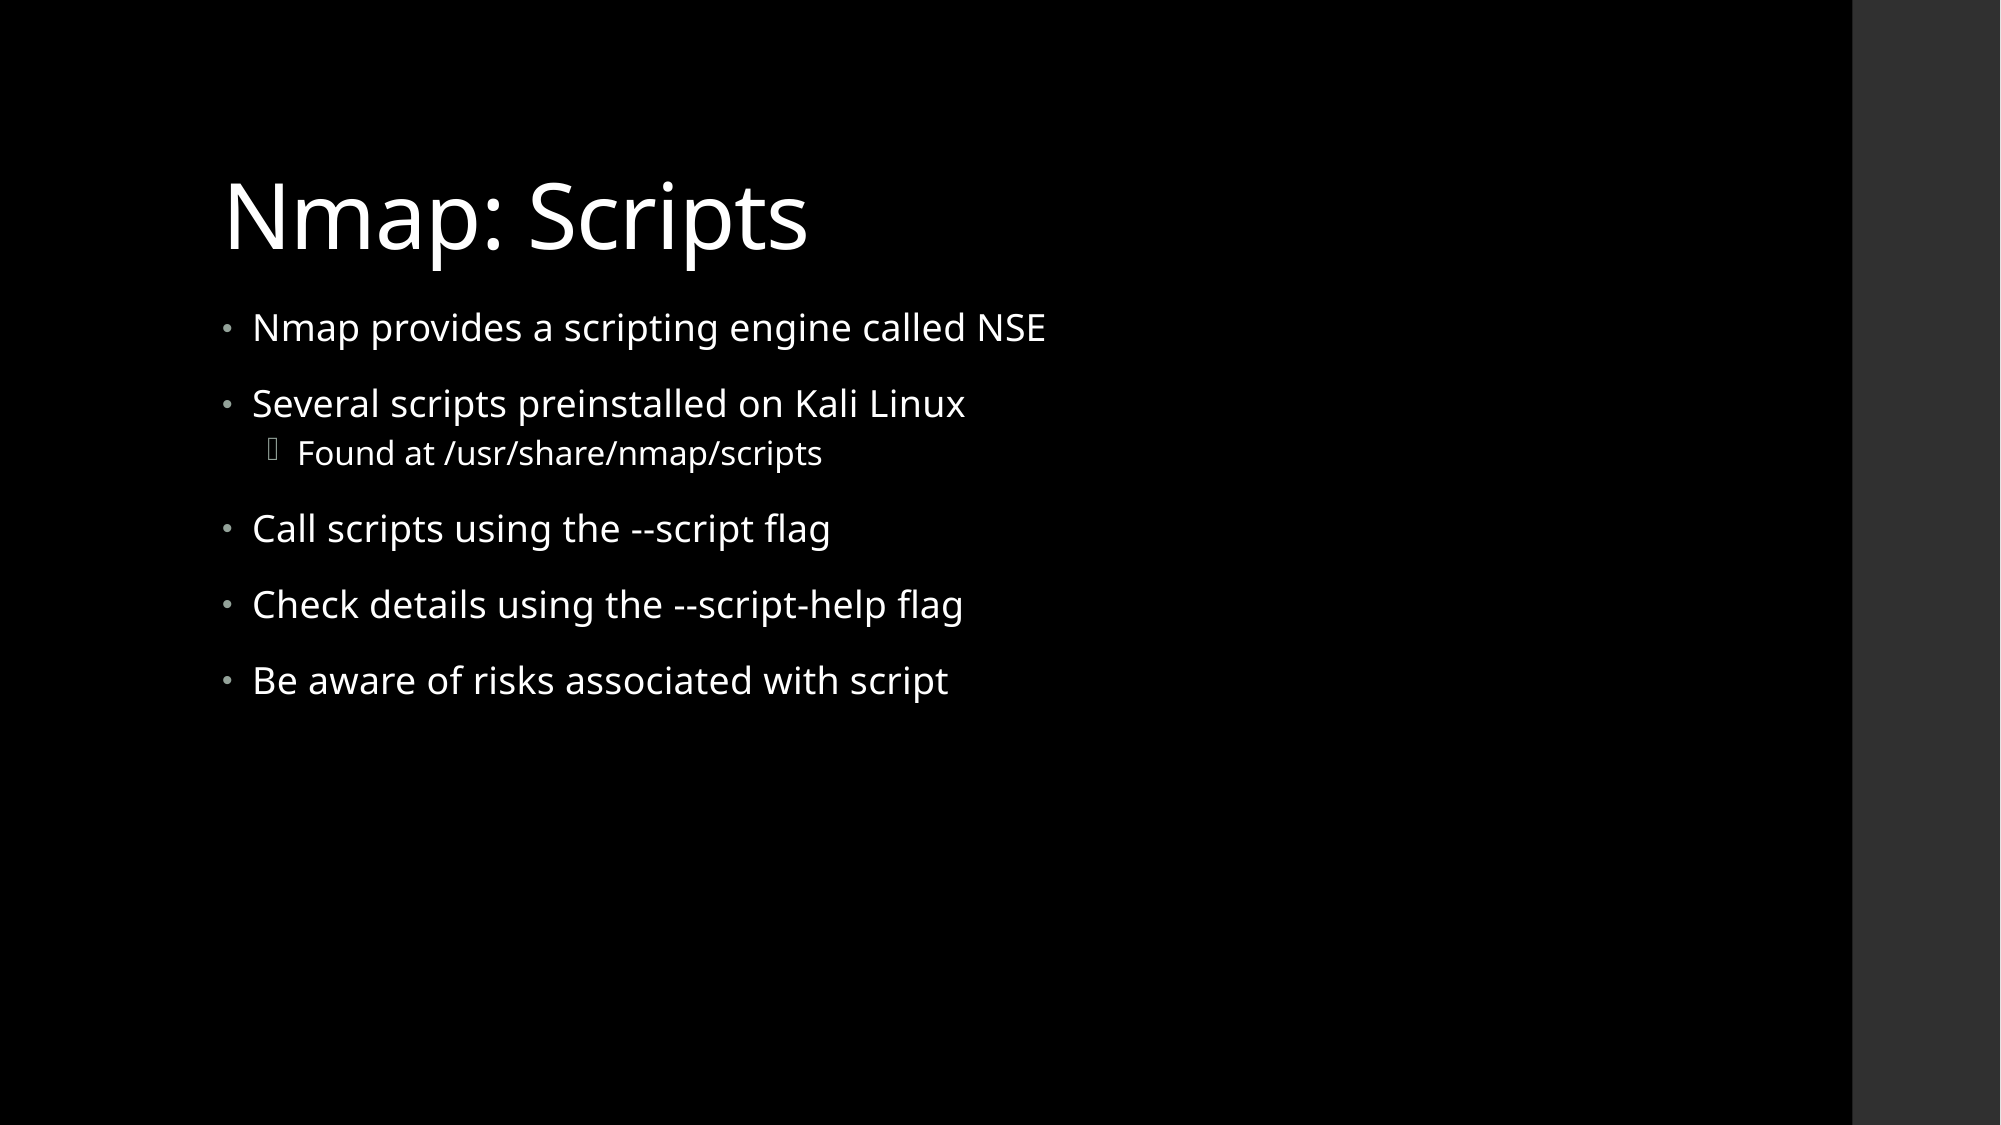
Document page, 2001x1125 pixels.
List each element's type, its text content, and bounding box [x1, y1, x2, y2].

title Nmap: Scripts [206, 60, 1797, 278]
list Nmap provides a scripting engine called NSE Several scripts preinstalled on Kali Linux Found at /usr/share/nmap/scripts Call scripts using the --script flag Check details using the --script-help flag Be aware of risks associated with script [206, 299, 1617, 1014]
